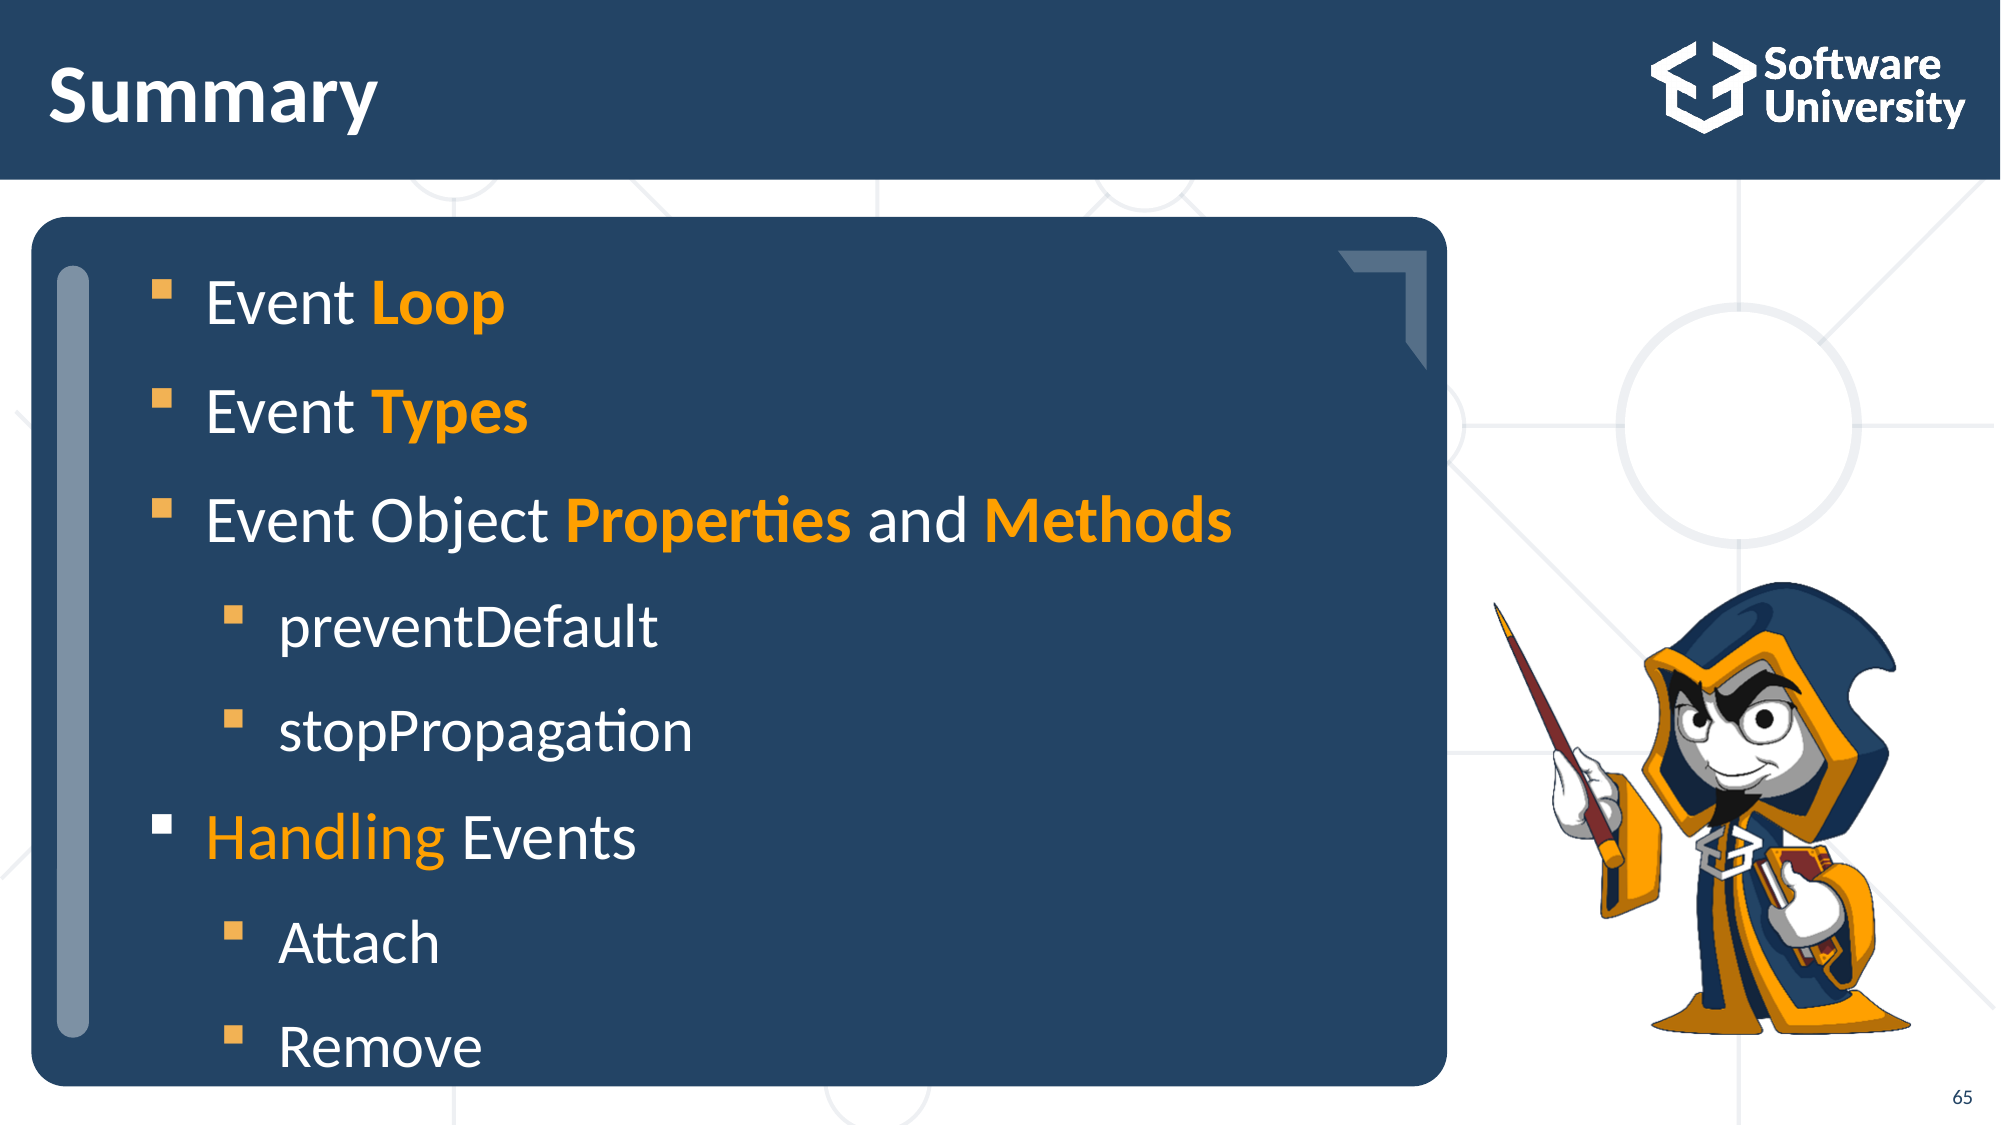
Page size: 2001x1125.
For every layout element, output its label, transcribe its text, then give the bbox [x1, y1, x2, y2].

list Event Loop Event Types Event Object Properties and Methods preventDefault stopPropagation Handling Events Attach Remove [128, 248, 1478, 1125]
picture [1477, 542, 1951, 1054]
picture [1651, 41, 1966, 134]
slide_number 65 [1927, 1067, 1989, 1117]
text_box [31, 216, 1448, 1087]
title Summary [31, 16, 1625, 162]
